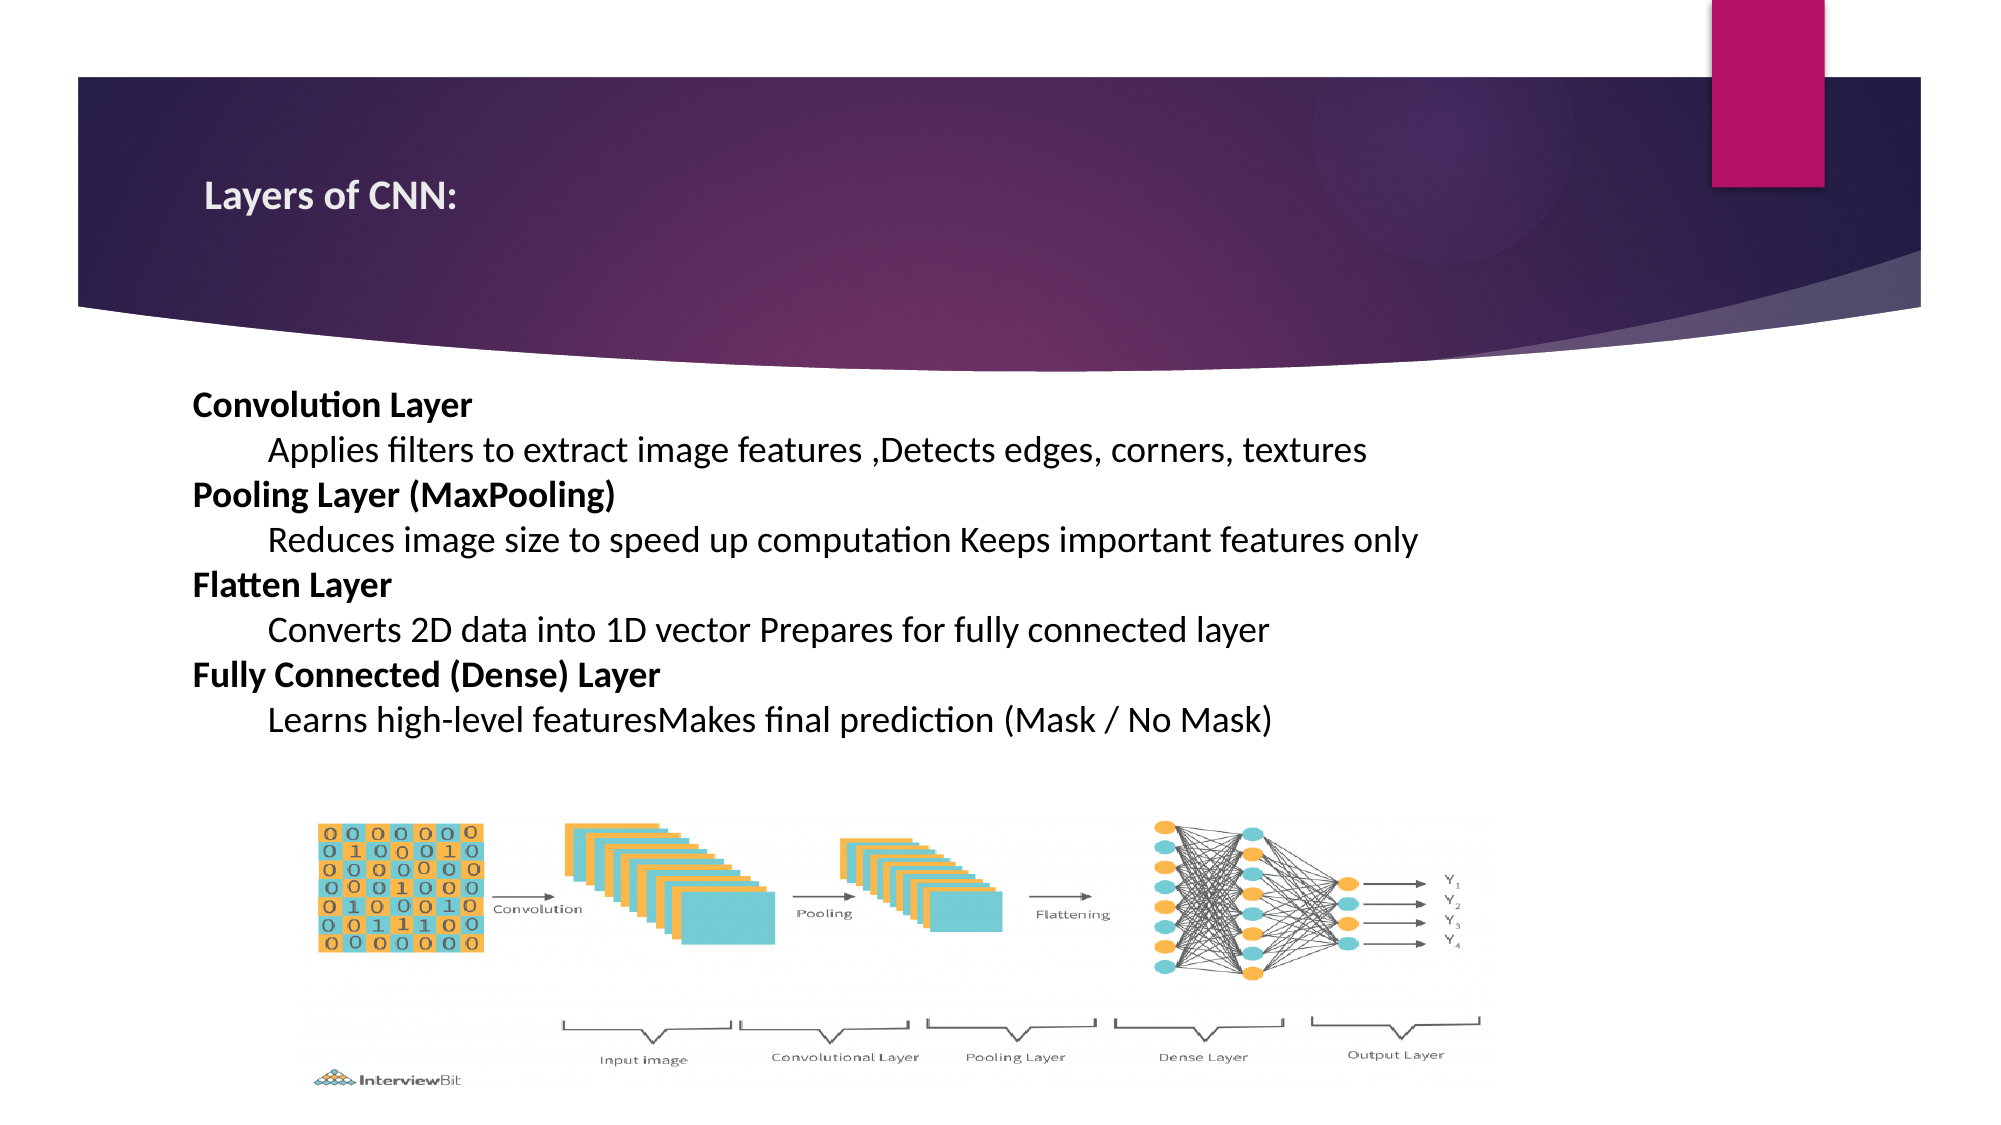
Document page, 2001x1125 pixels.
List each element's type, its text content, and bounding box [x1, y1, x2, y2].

text_box Convolution Layer Applies filters to extract image features ,Detects edges, corners, textures Pooling Layer (MaxPooling) Reduces image size to speed up computation Keeps important features only Flatten Layer Converts 2D data into 1D vector Prepares for fully connected layer Fully Connected (Dense) Layer Learns high-level featuresMakes final prediction (Mask / No Mask) [178, 372, 1816, 838]
title Layers of CNN: [189, 159, 1627, 276]
picture [299, 812, 1497, 1095]
